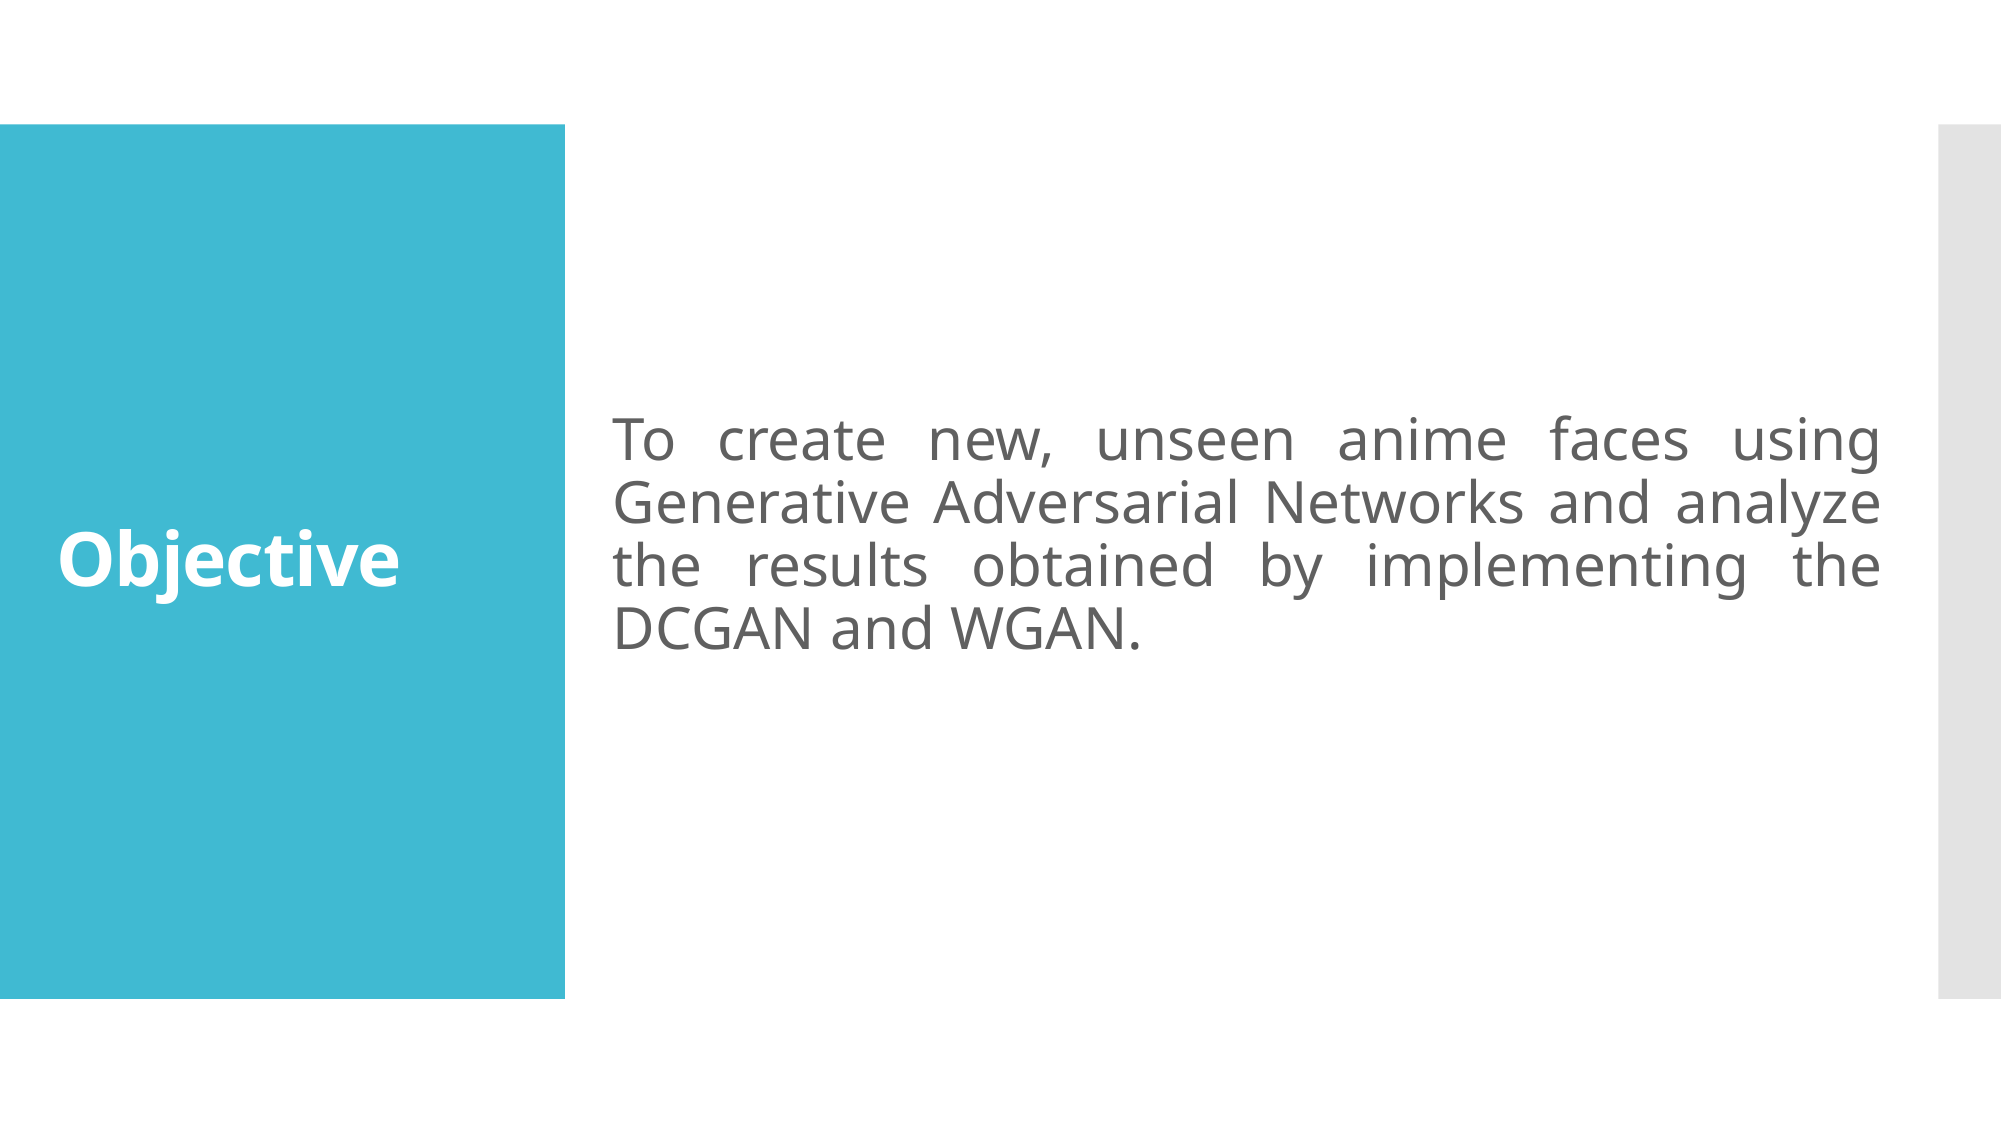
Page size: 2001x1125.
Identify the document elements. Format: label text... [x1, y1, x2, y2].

title Objective [41, 184, 525, 940]
list To create new, unseen anime faces using Generative Adversarial Networks and analyze the results obtained by implementing the DCGAN and WGAN. [597, 160, 1897, 1001]
